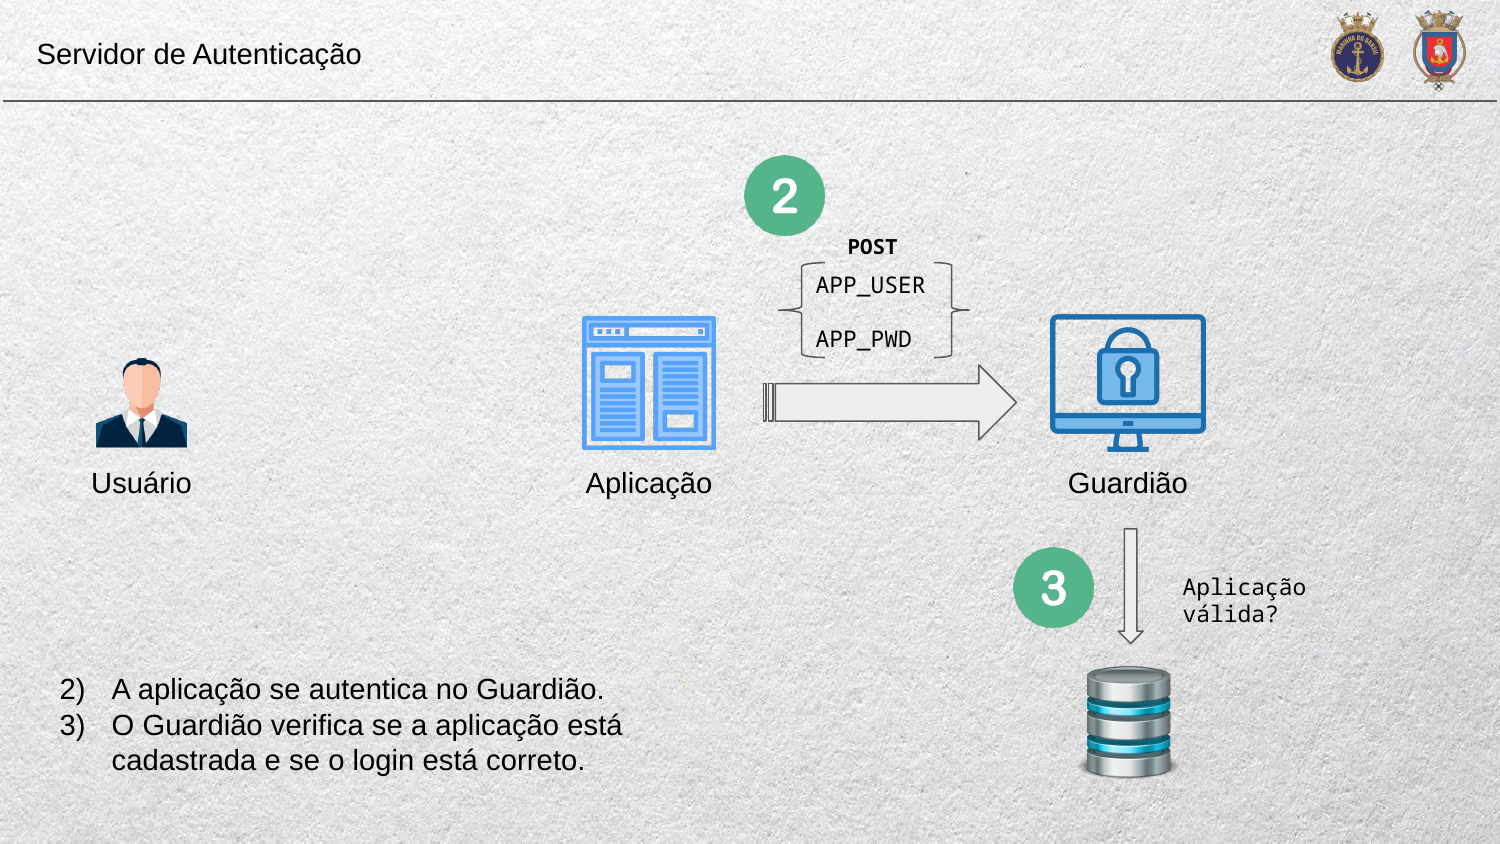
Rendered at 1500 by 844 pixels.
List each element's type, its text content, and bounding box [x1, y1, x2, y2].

text_box Aplicação válida? [1167, 557, 1337, 619]
text_box Usuário [71, 449, 212, 511]
picture [0, 0, 1500, 844]
text_box APP_PWD [800, 309, 970, 371]
text_box [778, 307, 800, 313]
text_box [1118, 528, 1144, 644]
text_box [775, 364, 1017, 440]
text_box APP_USER [800, 255, 970, 309]
text_box Aplicação [564, 449, 734, 511]
text_box Servidor de Autenticação [21, 20, 856, 82]
text_box [933, 262, 970, 358]
text_box Guardião [1043, 449, 1213, 511]
text_box POST [788, 218, 957, 260]
text_box A aplicação se autentica no Guardião. O Guardião verifica se a aplicação está cadastrada e se o login está correto. [21, 655, 749, 725]
text_box [768, 383, 773, 422]
